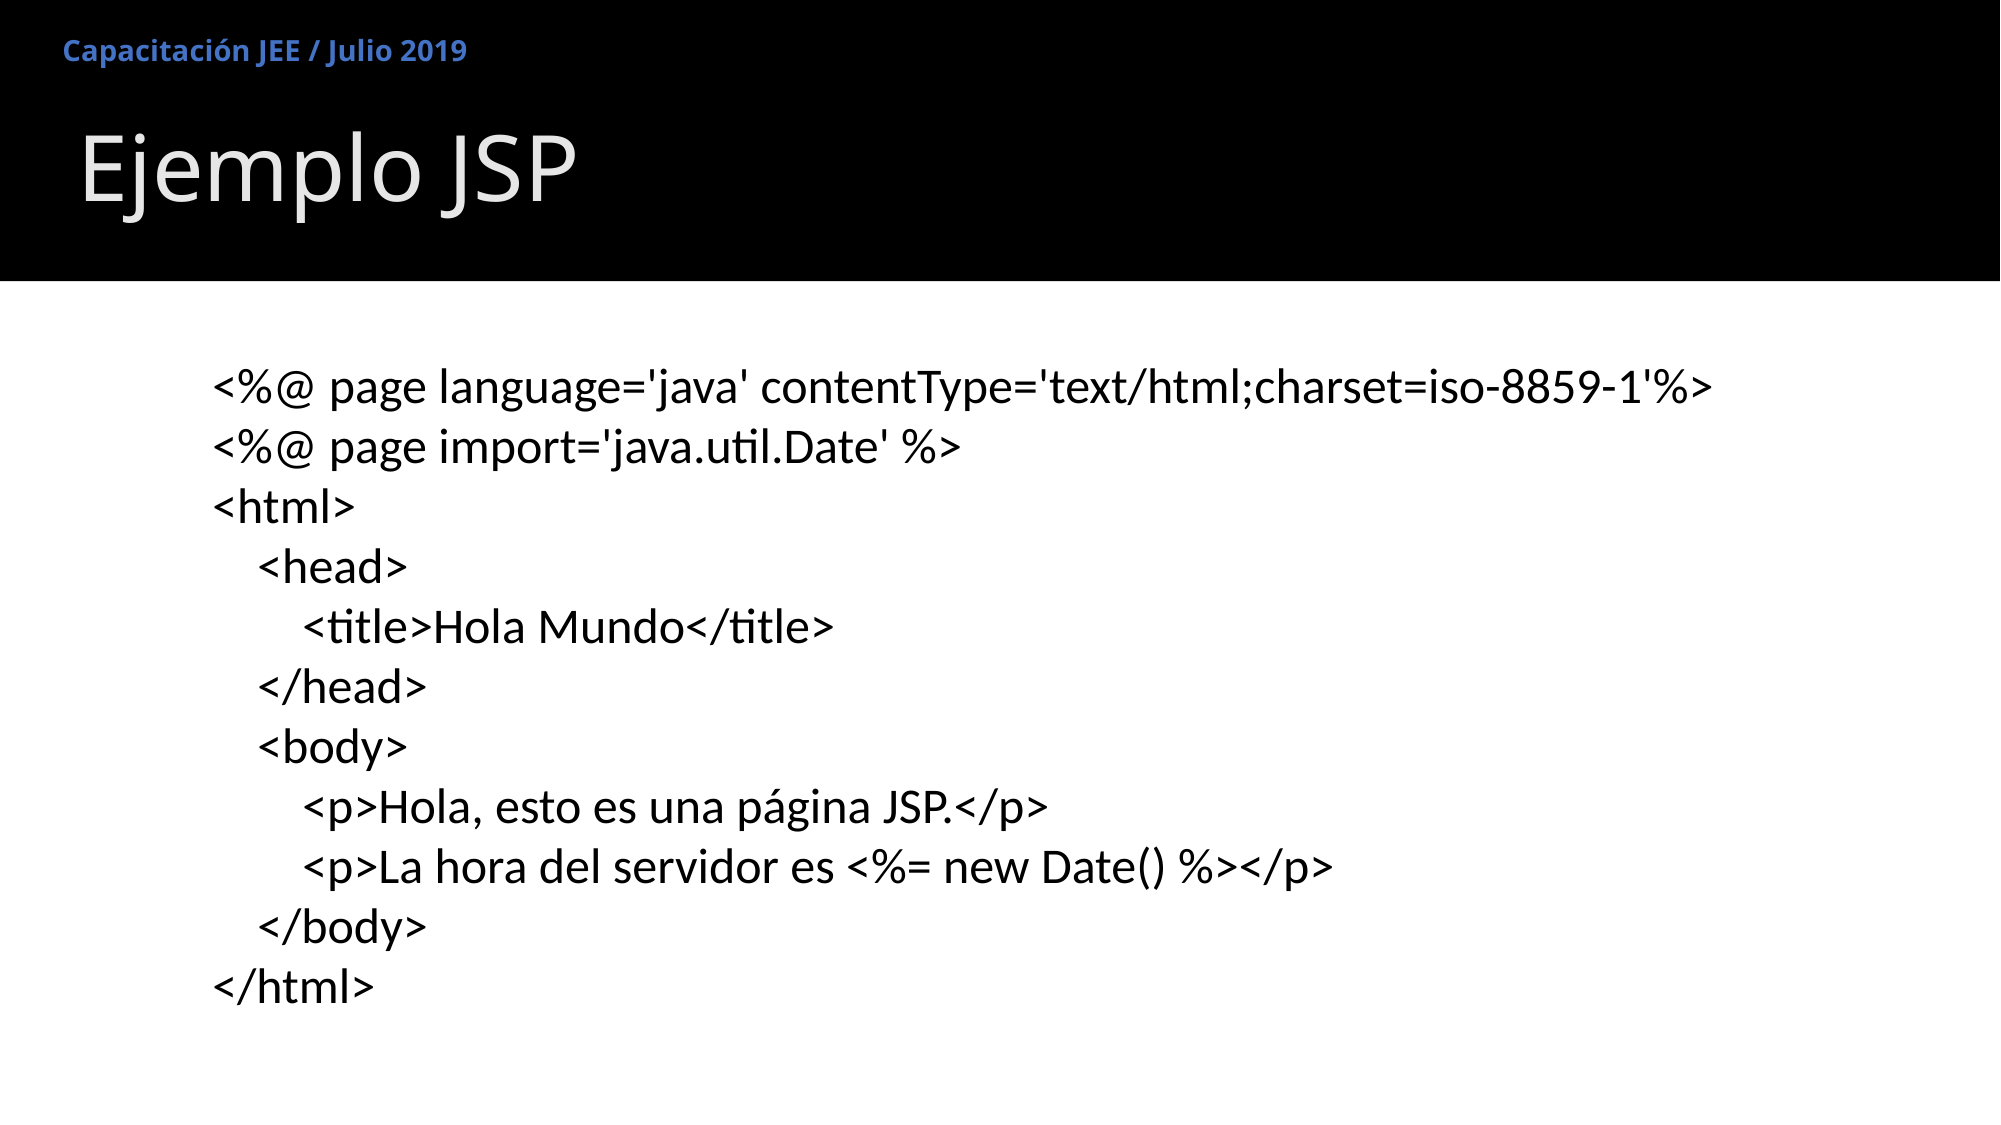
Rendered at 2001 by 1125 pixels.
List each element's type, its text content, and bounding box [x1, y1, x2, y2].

text_box <%@ page language='java' contentType='text/html;charset=iso-8859-1'%> <%@ page import='java.util.Date' %> <html> <head> <title>Hola Mundo</title> </head> <body> <p>Hola, esto es una página JSP.</p> <p>La hora del servidor es <%= new Date() %></p> </body> </html> [197, 285, 1803, 1021]
title Ejemplo JSP [62, 93, 1938, 250]
list Capacitación JEE / Julio 2019 [62, 36, 963, 74]
